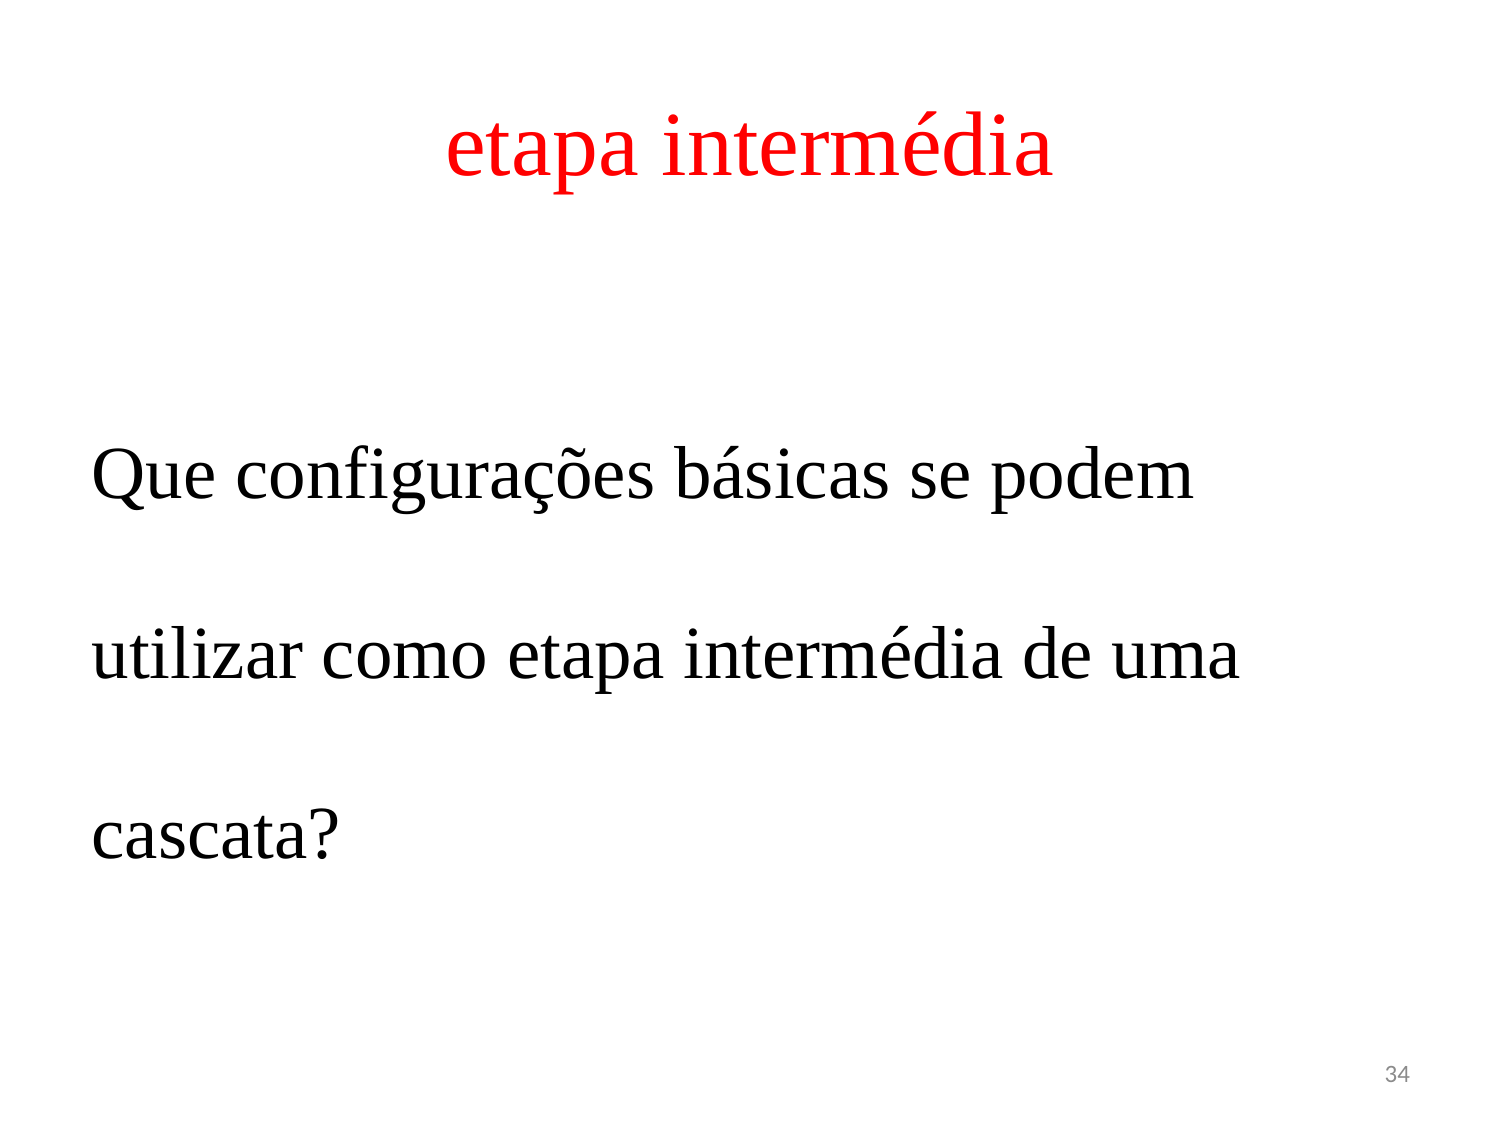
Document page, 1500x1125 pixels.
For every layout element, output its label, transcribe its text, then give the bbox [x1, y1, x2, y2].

title etapa intermédia [75, 45, 1425, 233]
list Que configurações básicas se podem utilizar como etapa intermédia de uma cascata? [76, 326, 1425, 898]
slide_number 34 [1074, 1042, 1425, 1103]
